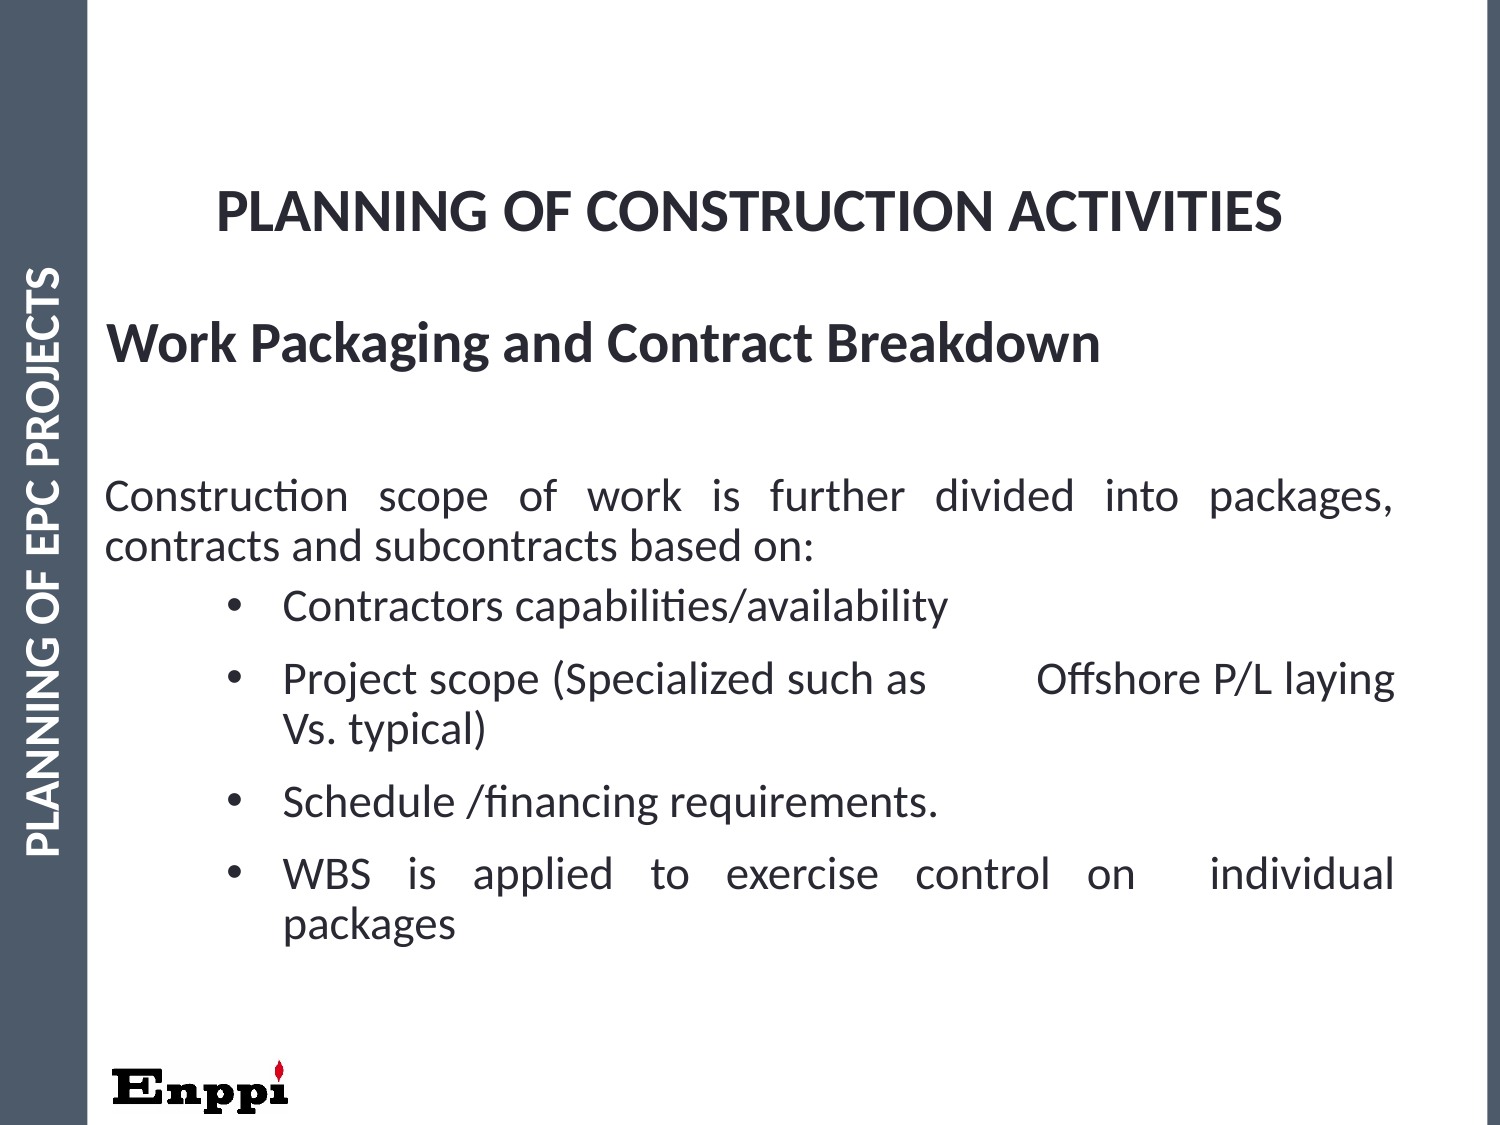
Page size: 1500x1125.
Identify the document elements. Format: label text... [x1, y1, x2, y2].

text_box PLANNING OF EPC PROJECTS [7, 0, 78, 1125]
list Construction scope of work is further divided into packages, contracts and subcontracts based on: Contractors capabilities/availability Project scope (Specialized such as Offshore P/L laying Vs. typical) Schedule /financing requirements. WBS is applied to exercise control on individual packages [88, 462, 1412, 1082]
text_box Work Packaging and Contract Breakdown [87, 295, 1238, 384]
text_box PLANNING OF CONSTRUCTION ACTIVITIES [99, 170, 1400, 253]
picture [112, 1082, 288, 1114]
